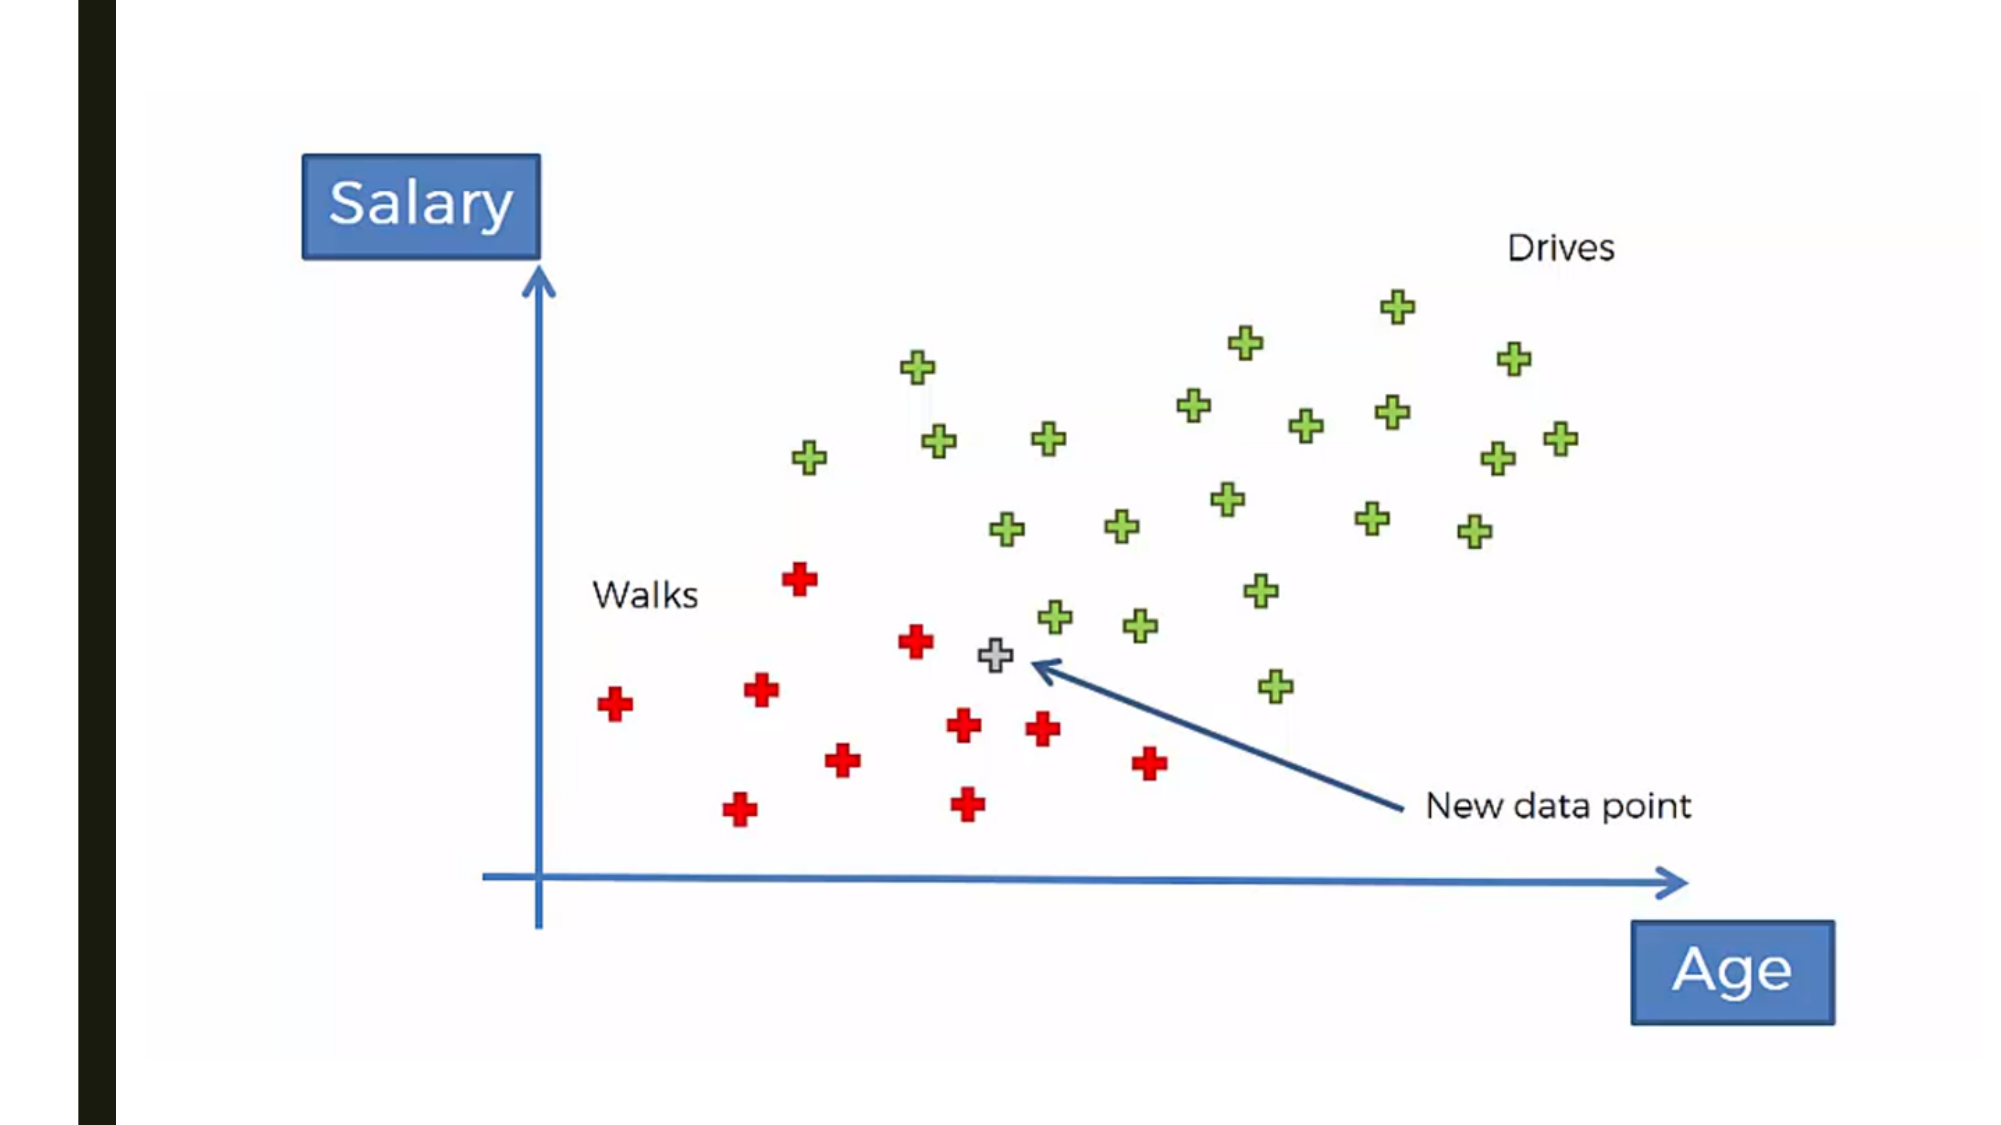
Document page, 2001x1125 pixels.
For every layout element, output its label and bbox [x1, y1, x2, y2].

picture [146, 91, 1981, 1060]
